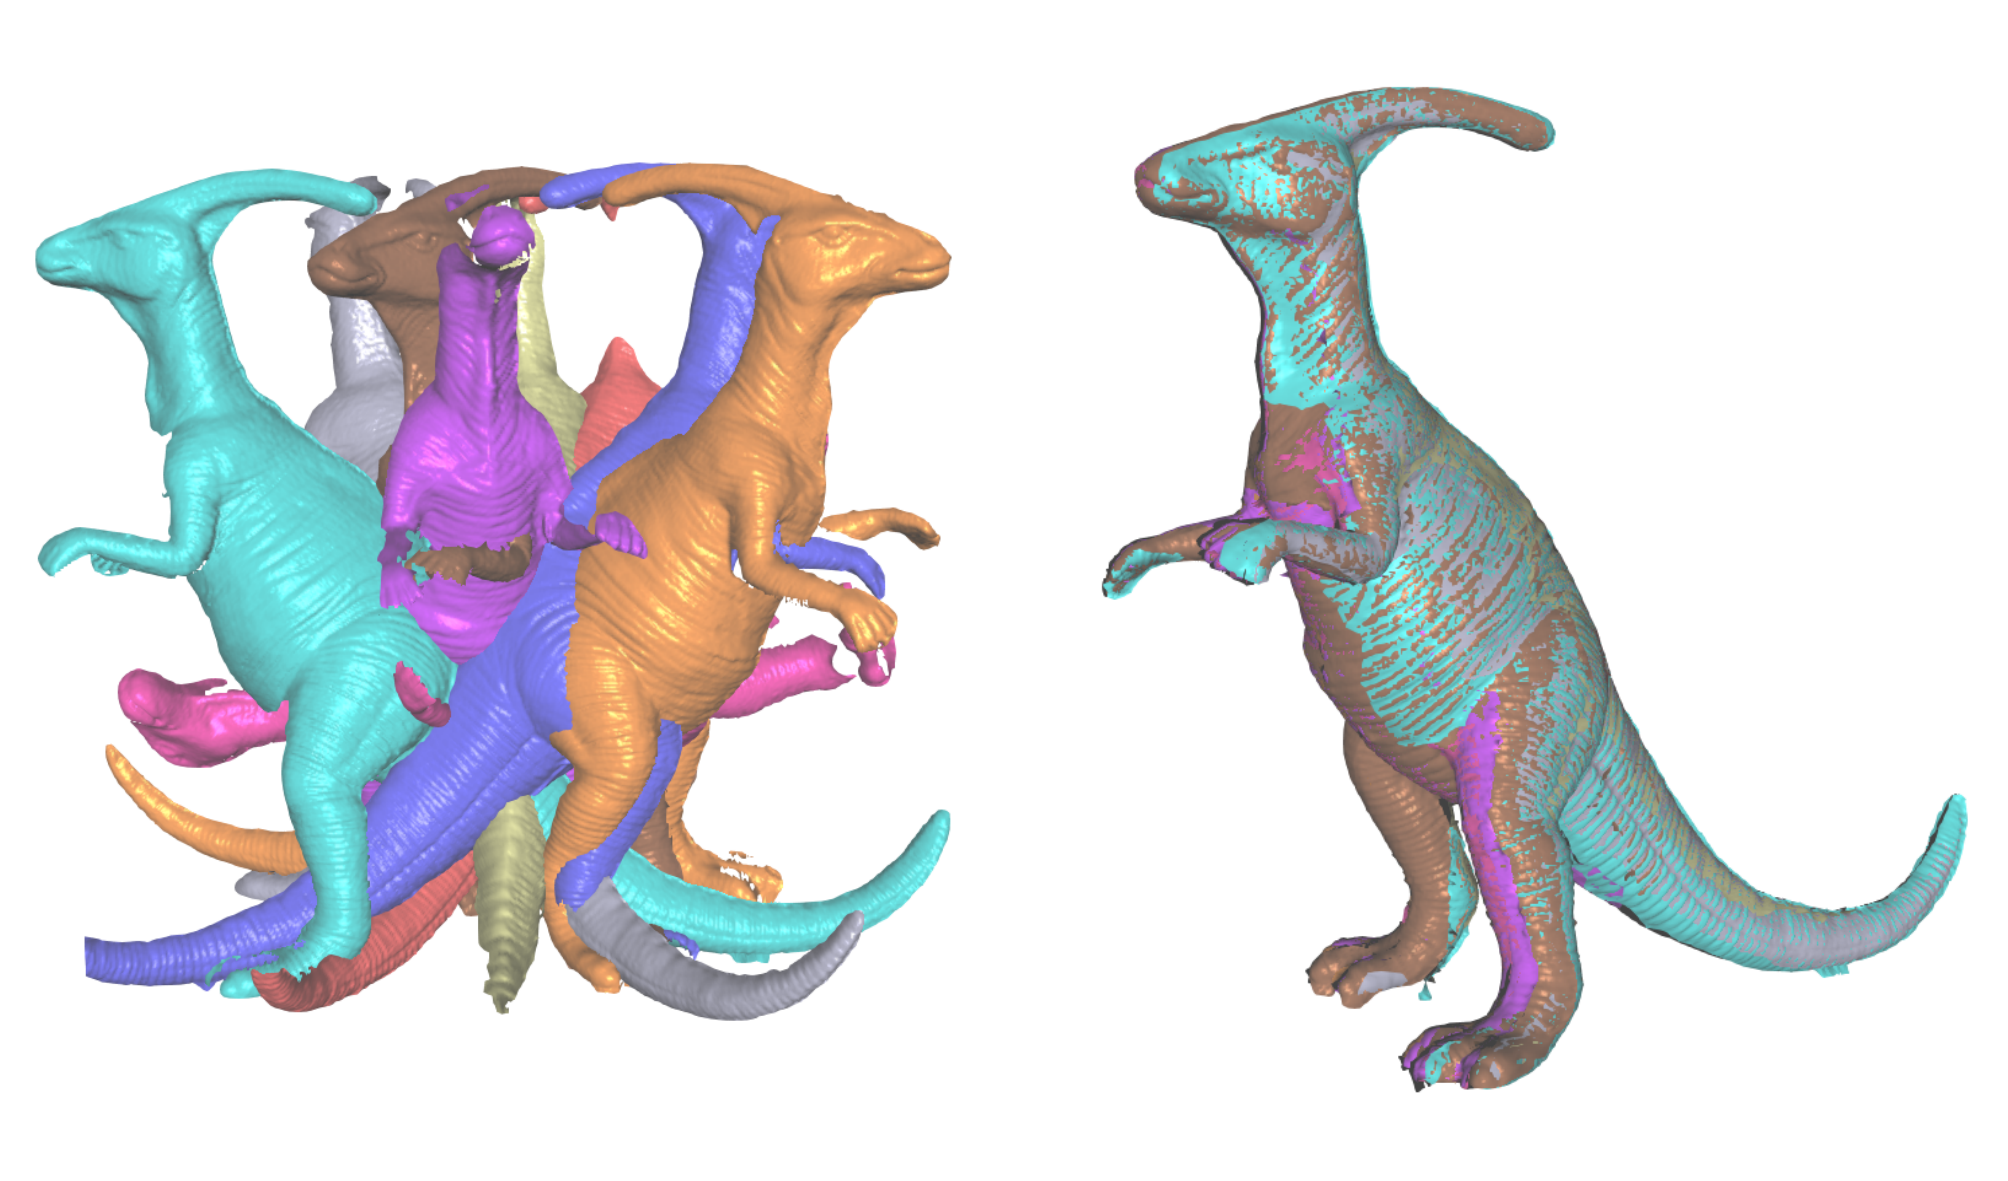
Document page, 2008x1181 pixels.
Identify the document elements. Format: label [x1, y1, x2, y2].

text_box [6, 63, 1980, 1118]
